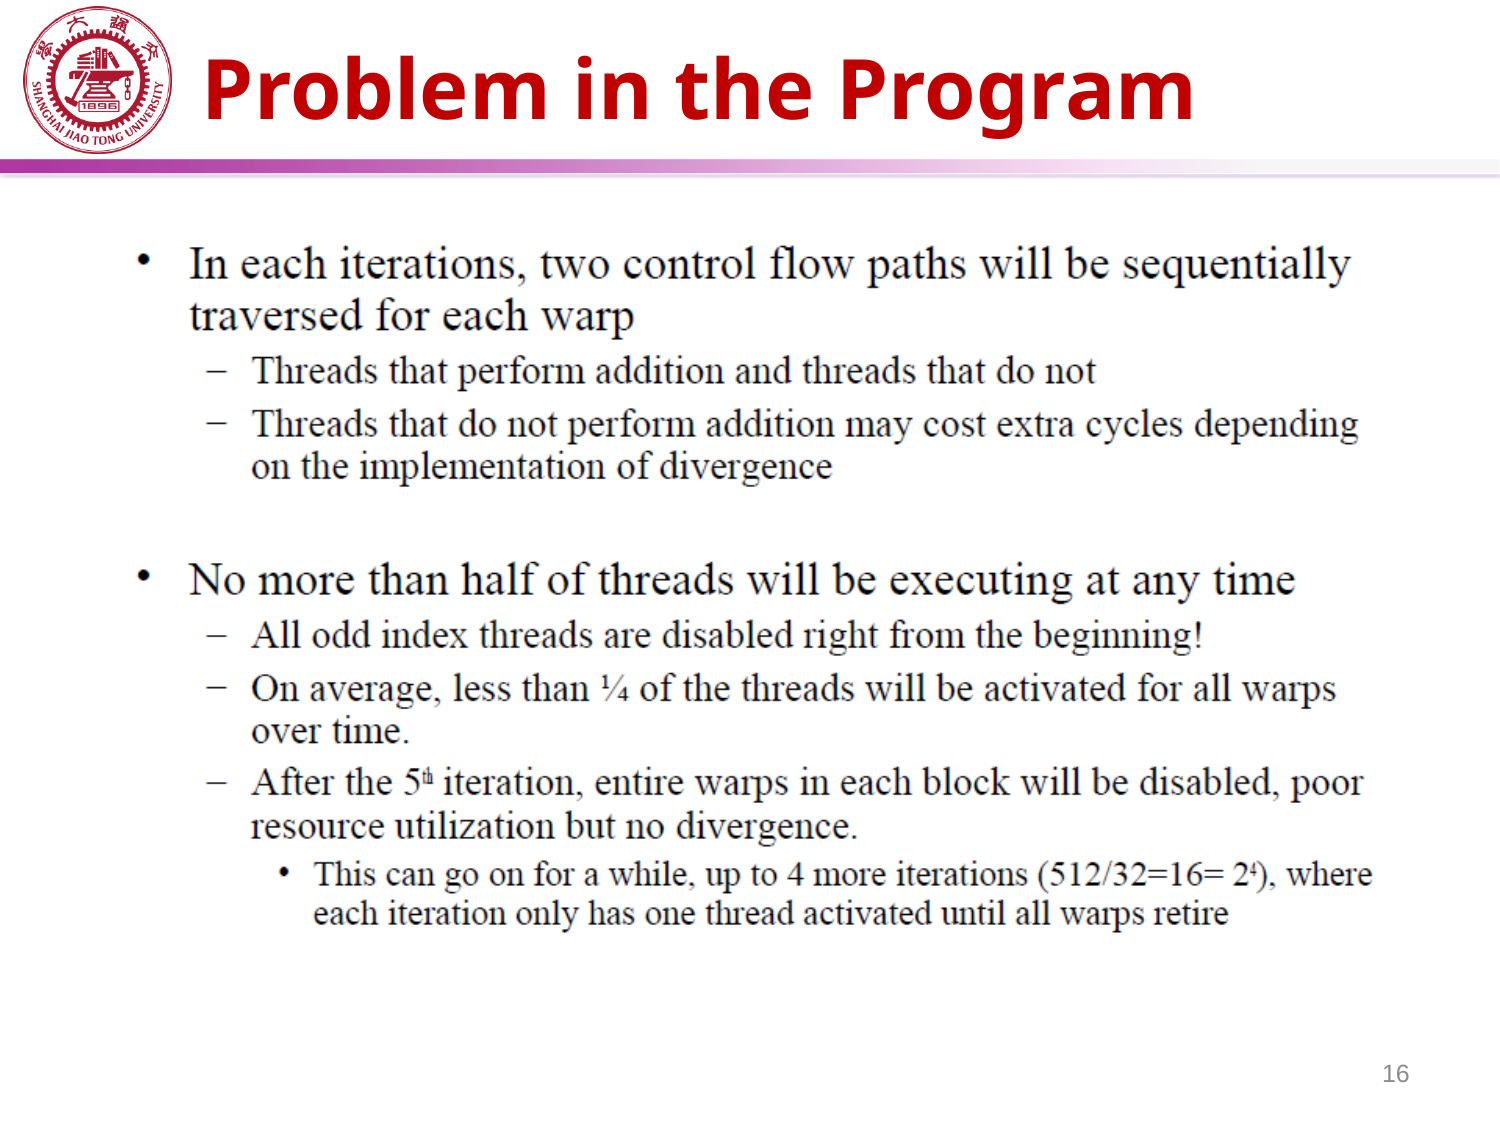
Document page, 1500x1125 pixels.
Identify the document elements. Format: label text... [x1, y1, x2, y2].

picture [98, 221, 1402, 951]
slide_number 16 [1074, 1042, 1425, 1103]
picture [0, 6, 1500, 179]
title Problem in the Program [186, 0, 1472, 172]
